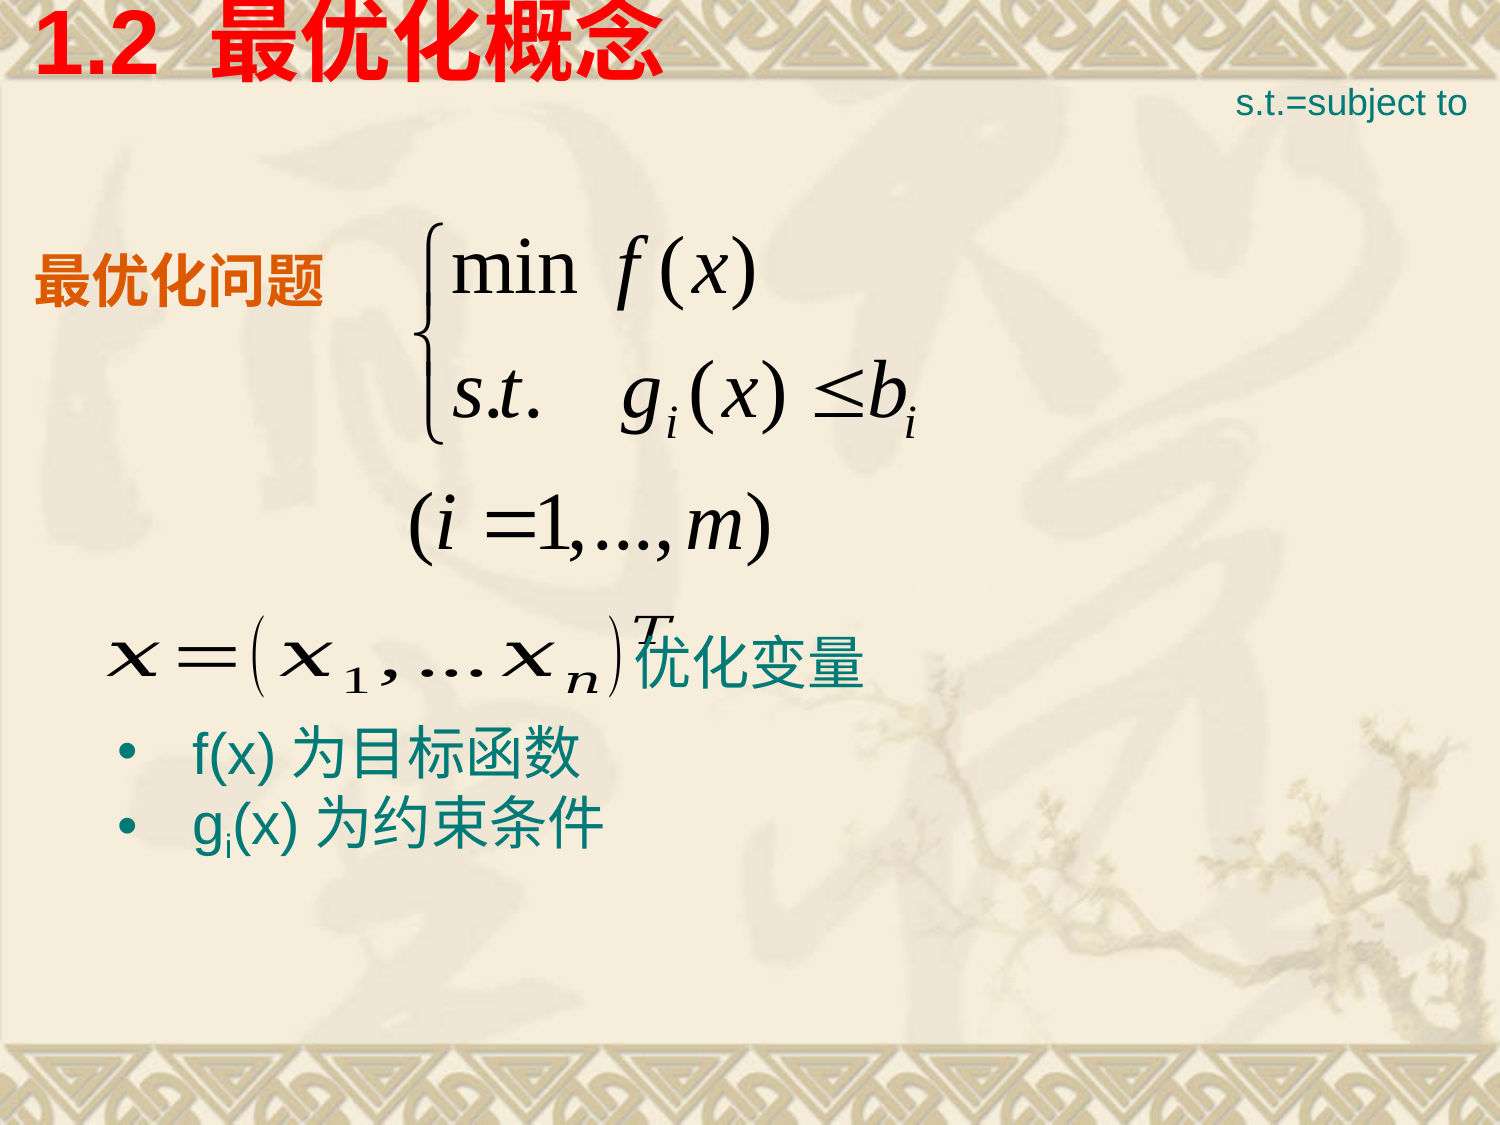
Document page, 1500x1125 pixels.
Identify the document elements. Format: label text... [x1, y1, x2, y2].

title 1.2 最优化概念 [18, 0, 686, 77]
text_box 优化变量 [618, 618, 882, 704]
text_box s.t.=subject to [1220, 70, 1484, 131]
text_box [395, 203, 939, 589]
text_box f(x)为目标函数 gi(x)为约束条件 [102, 708, 621, 873]
picture [0, 0, 1500, 1125]
list 最优化问题 [18, 250, 349, 327]
